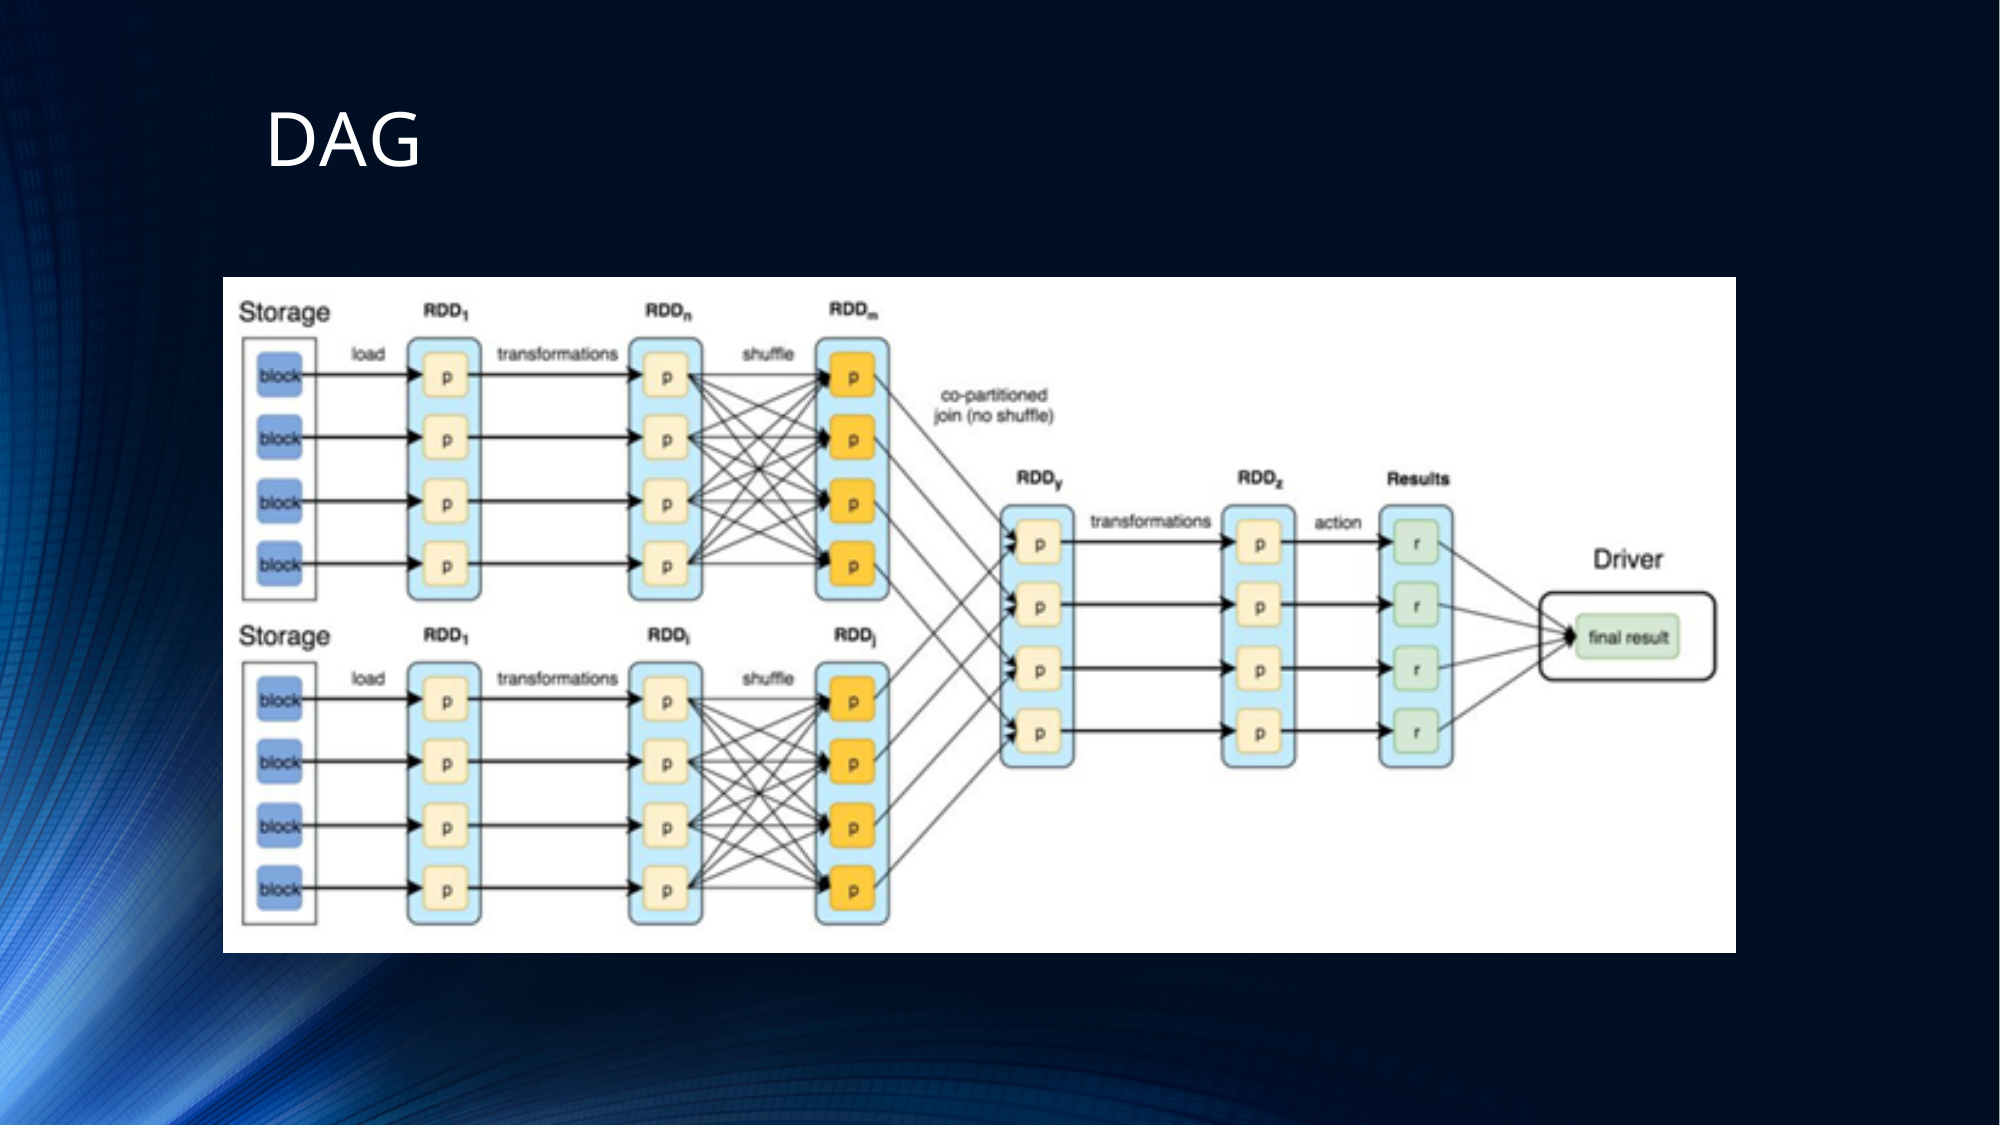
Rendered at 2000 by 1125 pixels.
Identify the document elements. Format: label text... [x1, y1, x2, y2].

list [223, 277, 1736, 954]
title DAG [249, 62, 1750, 191]
picture [0, 0, 2000, 1125]
